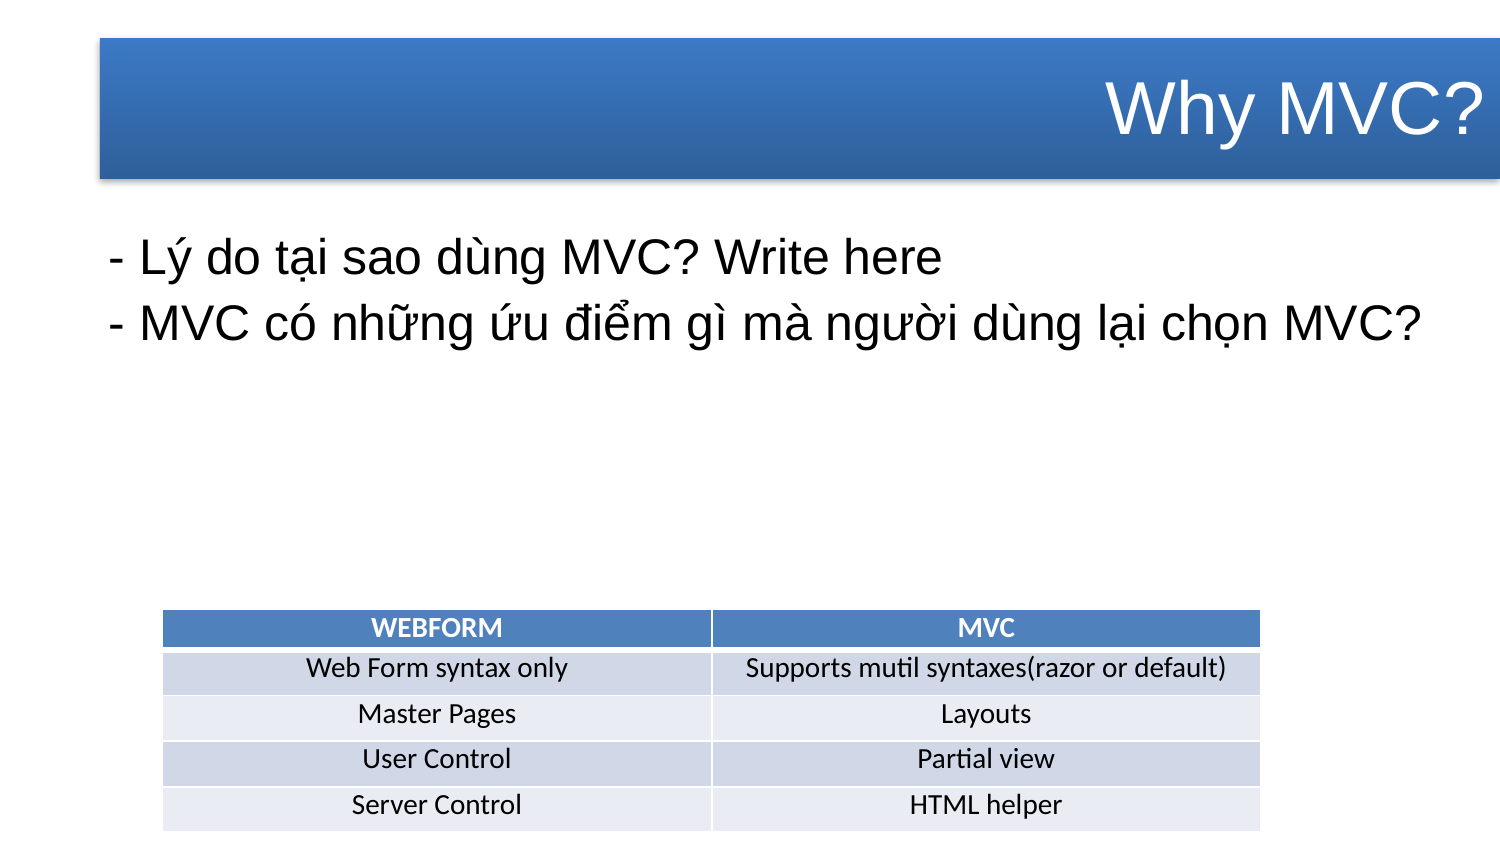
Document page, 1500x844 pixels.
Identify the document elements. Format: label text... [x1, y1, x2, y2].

text_box - Lý do tại sao dùng MVC? Write here - MVC có những ứu điểm gì mà người dùng lại chọn MVC? [37, 221, 1463, 585]
table_cell Server Control [163, 788, 711, 831]
table_header MVC [713, 610, 1260, 647]
table_cell Supports mutil syntaxes(razor or default) [713, 653, 1260, 695]
table_cell Web Form syntax only [163, 653, 711, 695]
table_cell User Control [163, 742, 711, 786]
table_cell HTML helper [713, 788, 1260, 831]
table_cell Layouts [713, 696, 1260, 740]
text_box Why MVC? [99, 38, 1500, 179]
table_cell Master Pages [163, 696, 711, 740]
table_header WEBFORM [163, 610, 711, 647]
table_cell Partial view [713, 742, 1260, 786]
